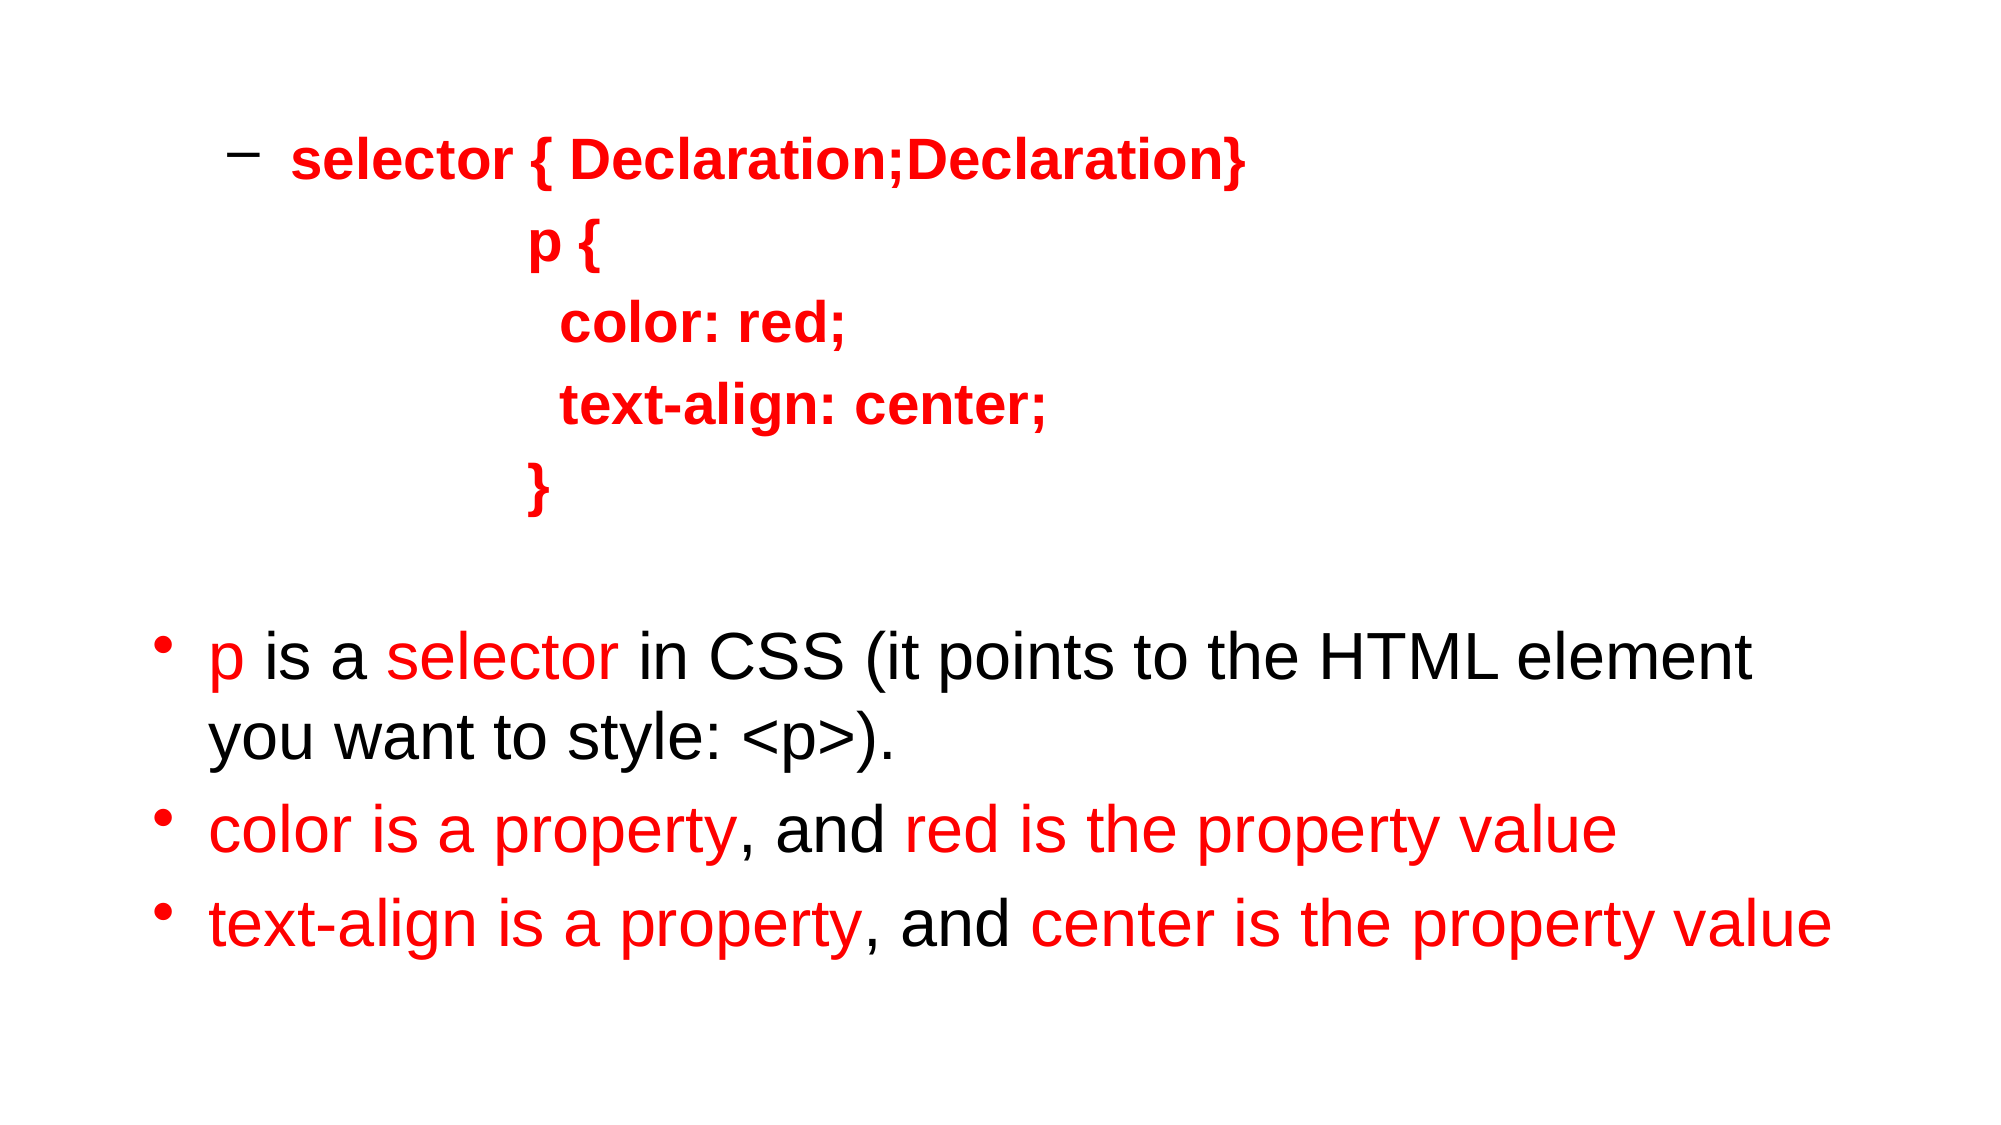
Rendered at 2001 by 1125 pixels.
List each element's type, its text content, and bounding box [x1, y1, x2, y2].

list selector { Declaration;Declaration} p { color: red; text-align: center; } p is a selector in CSS (it points to the HTML element you want to style: <p>). color is a property, and red is the property value text-align is a property, and center is the property value [137, 113, 1863, 1014]
